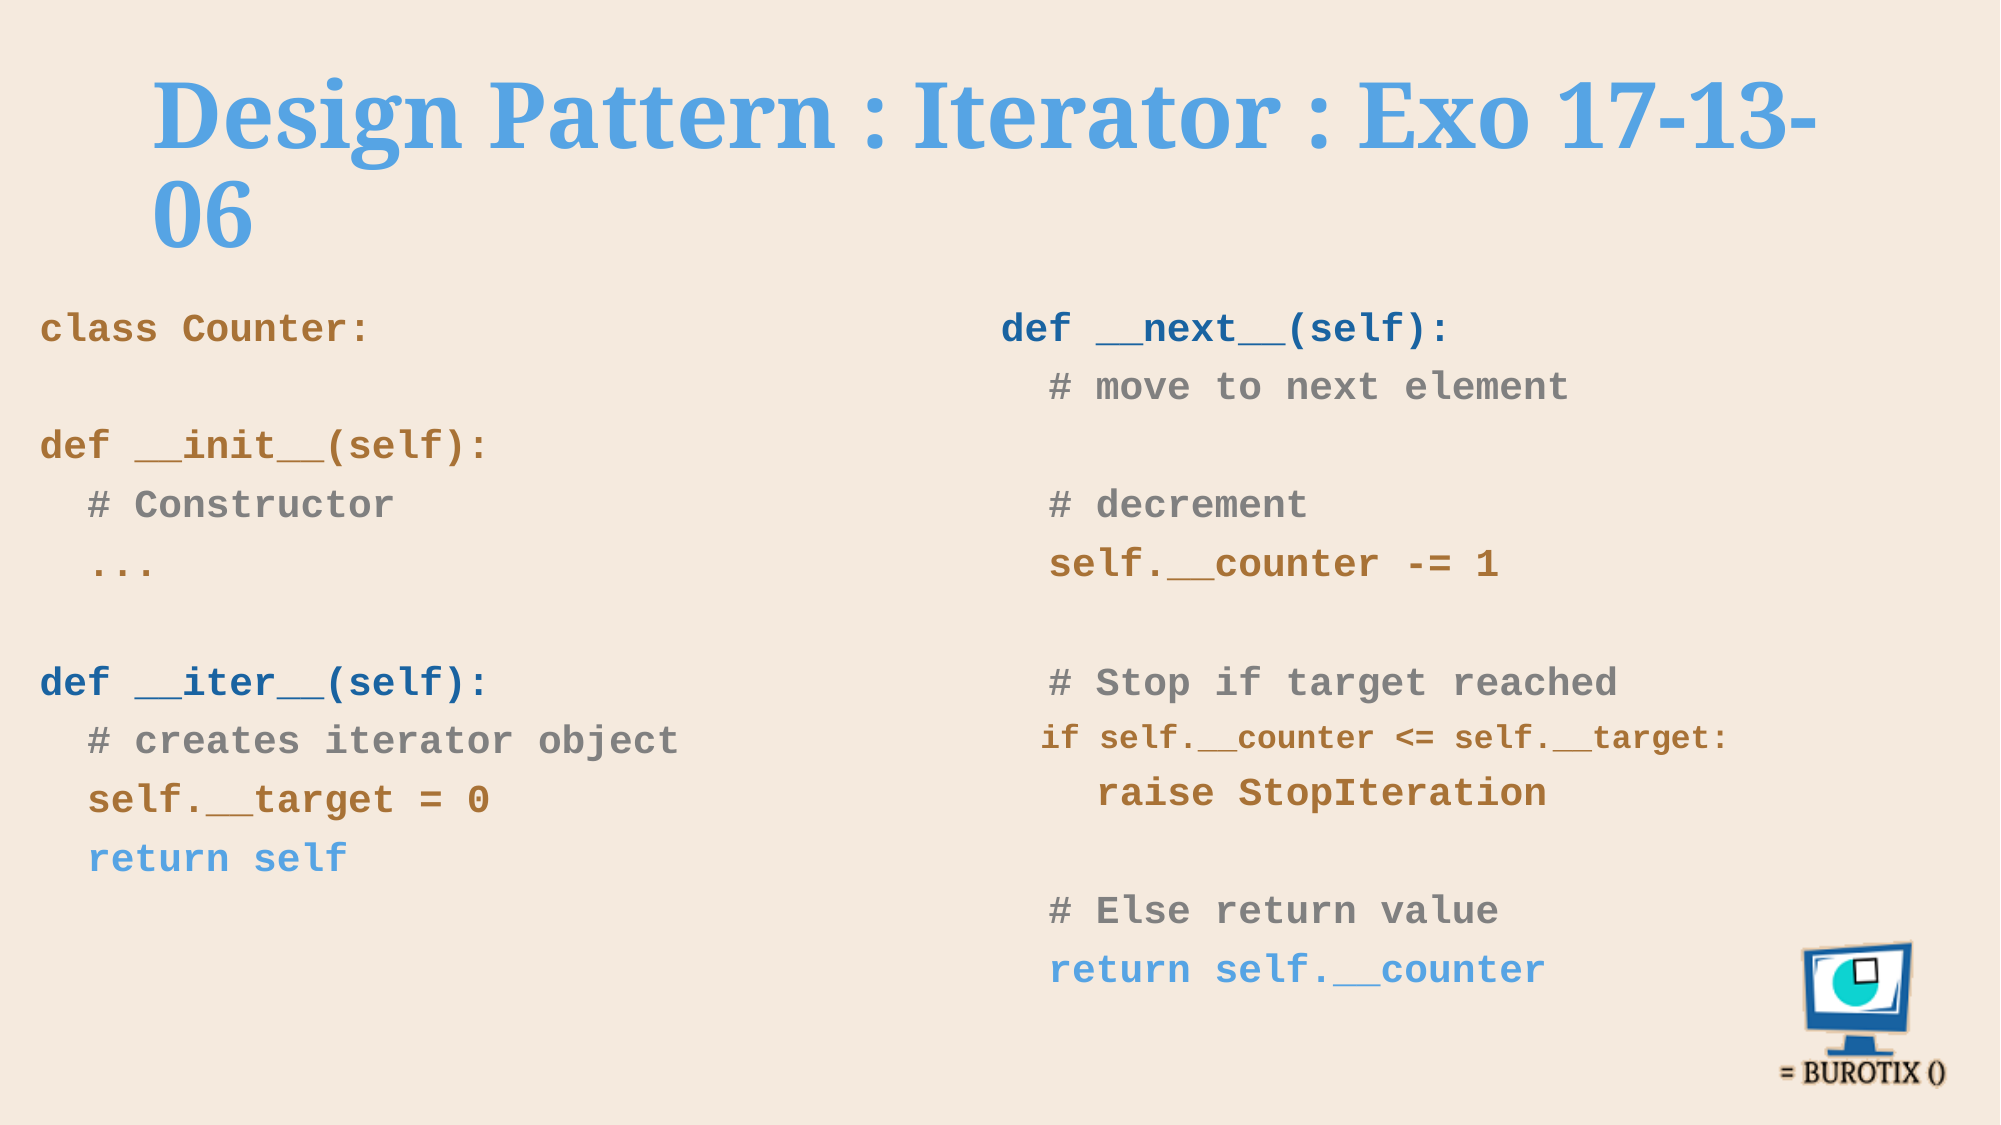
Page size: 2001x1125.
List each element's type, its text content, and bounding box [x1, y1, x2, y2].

list class Counter: def __init__(self): # Constructor ... def __iter__(self): # creates iterator object self.__target = 0 return self def __next__(self): # move to next element # decrement self.__counter -= 1 # Stop if target reached if self.__counter <= self.__target: raise StopIteration # Else return value return self.__counter [24, 299, 1978, 1014]
picture [1776, 1014, 1949, 1089]
title Design Pattern : Iterator : Exo 17-13-06 [137, 59, 1863, 278]
